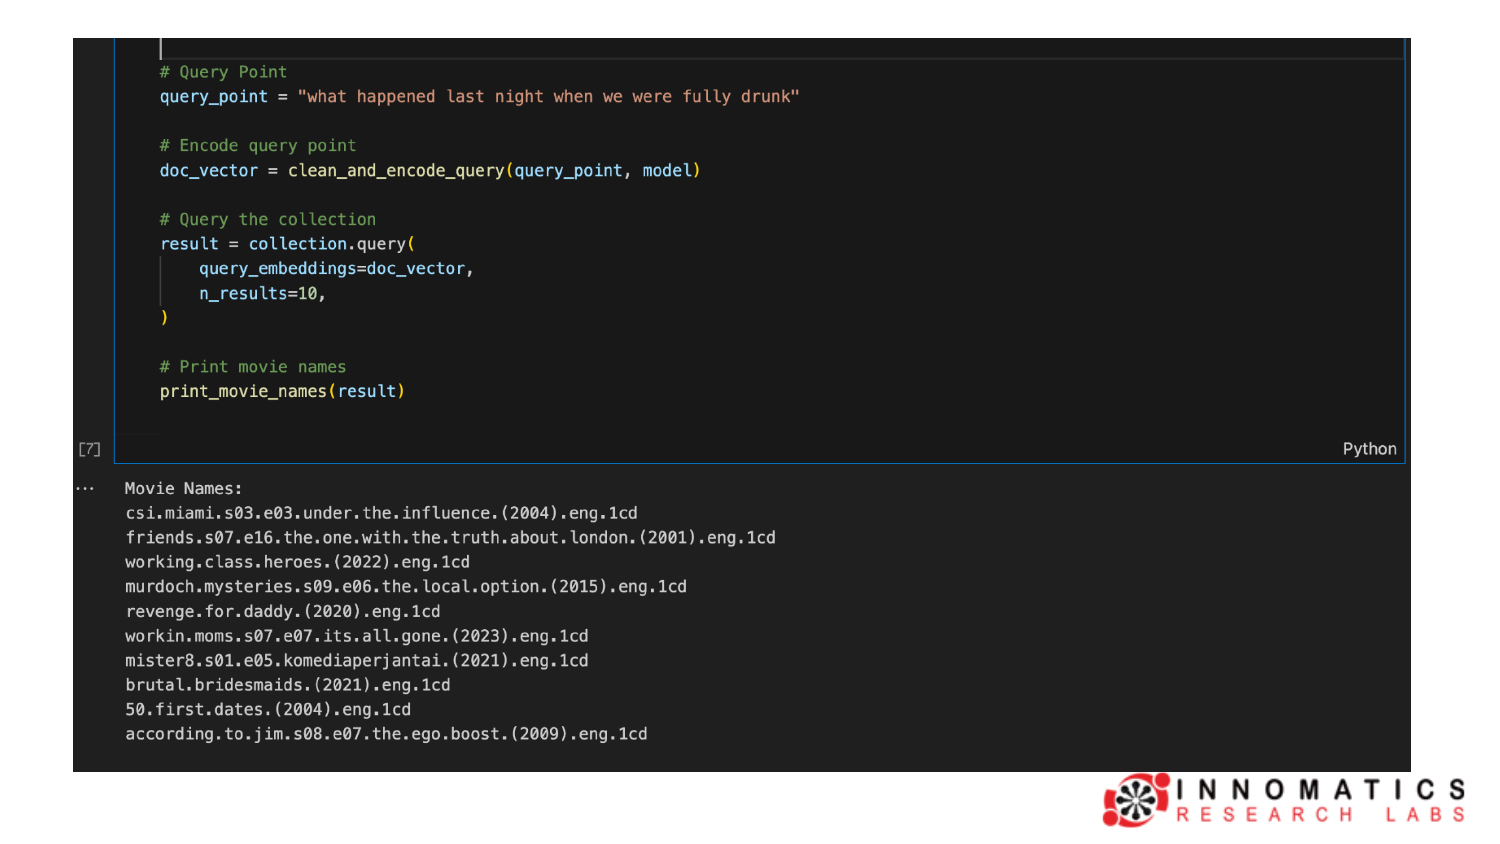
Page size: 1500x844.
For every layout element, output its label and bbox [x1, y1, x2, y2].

picture [72, 37, 1482, 844]
